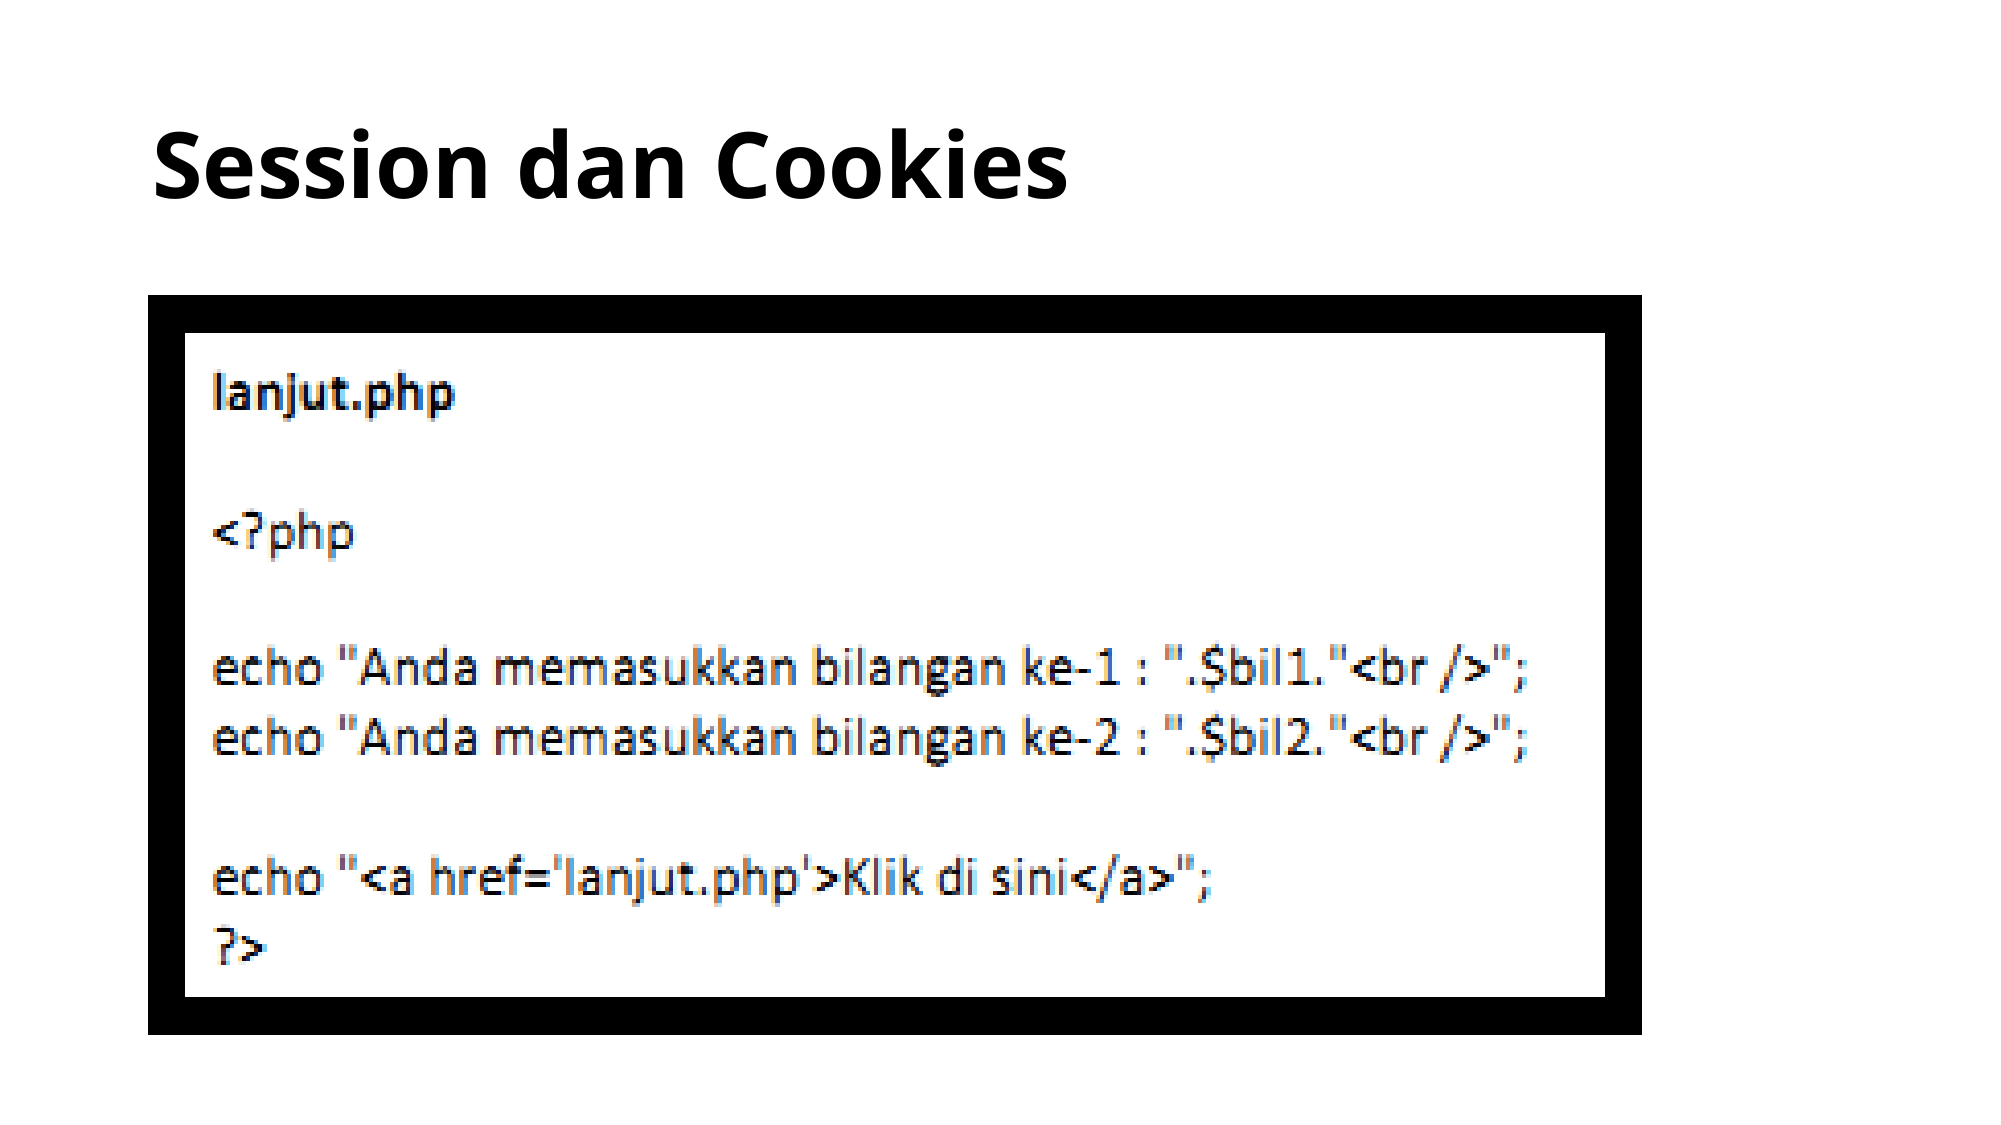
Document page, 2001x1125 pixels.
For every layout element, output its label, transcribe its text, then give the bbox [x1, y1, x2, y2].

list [185, 332, 1605, 998]
title Session dan Cookies [137, 59, 1863, 278]
